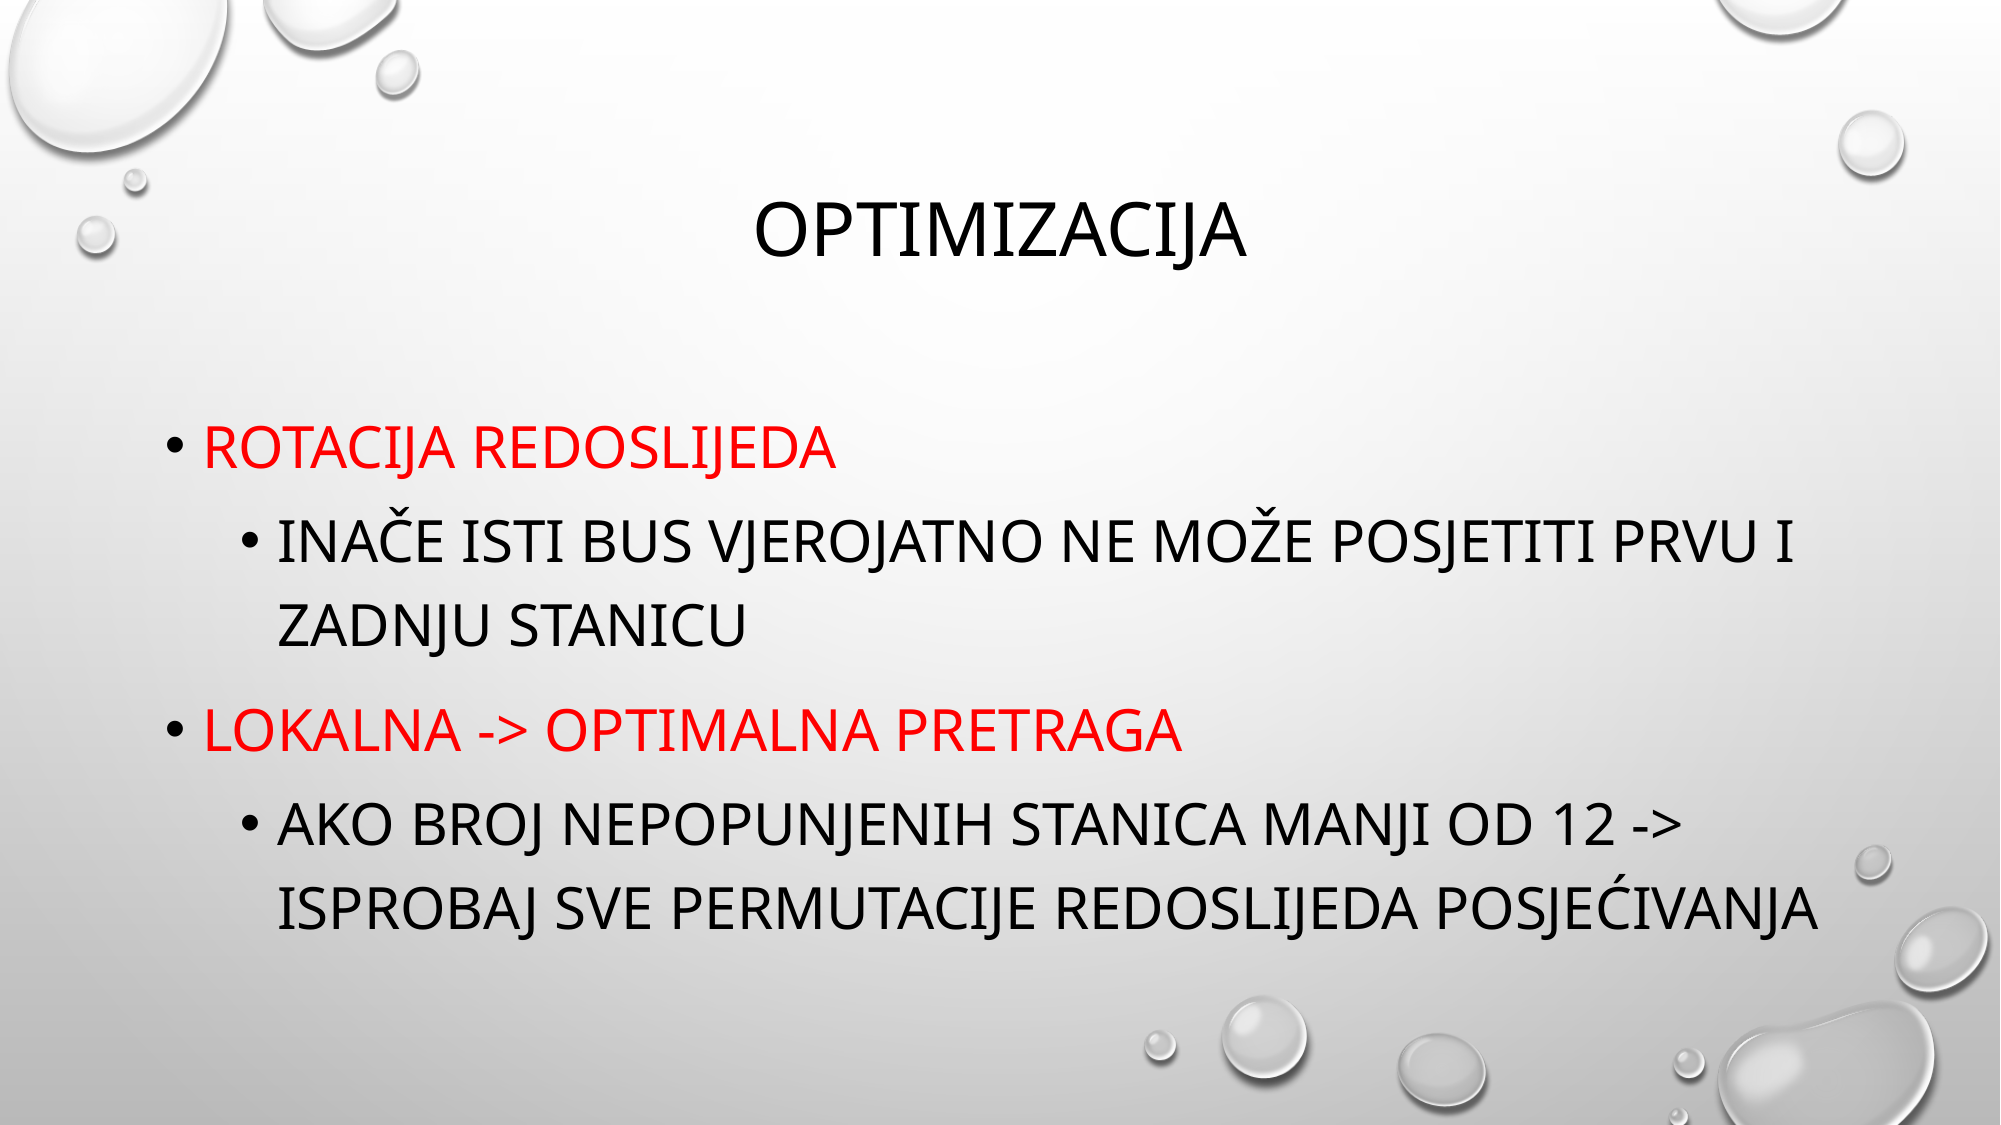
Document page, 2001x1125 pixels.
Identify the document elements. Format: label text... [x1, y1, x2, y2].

list Rotacija redoslijeda inače isti bus vjerojatno ne može posjetiti prvu i zadnju stanicu Lokalna -> optimalna pretraga AKO BROJ NEPOPUNJENIH STANICA MANJI OD 12 -> ISPROBAJ SVE PERMUTACIJE REDOSLIJEDA POSJEćIVANJA [149, 388, 1850, 950]
picture [0, 0, 2000, 1125]
title optimizacija [149, 101, 1851, 364]
